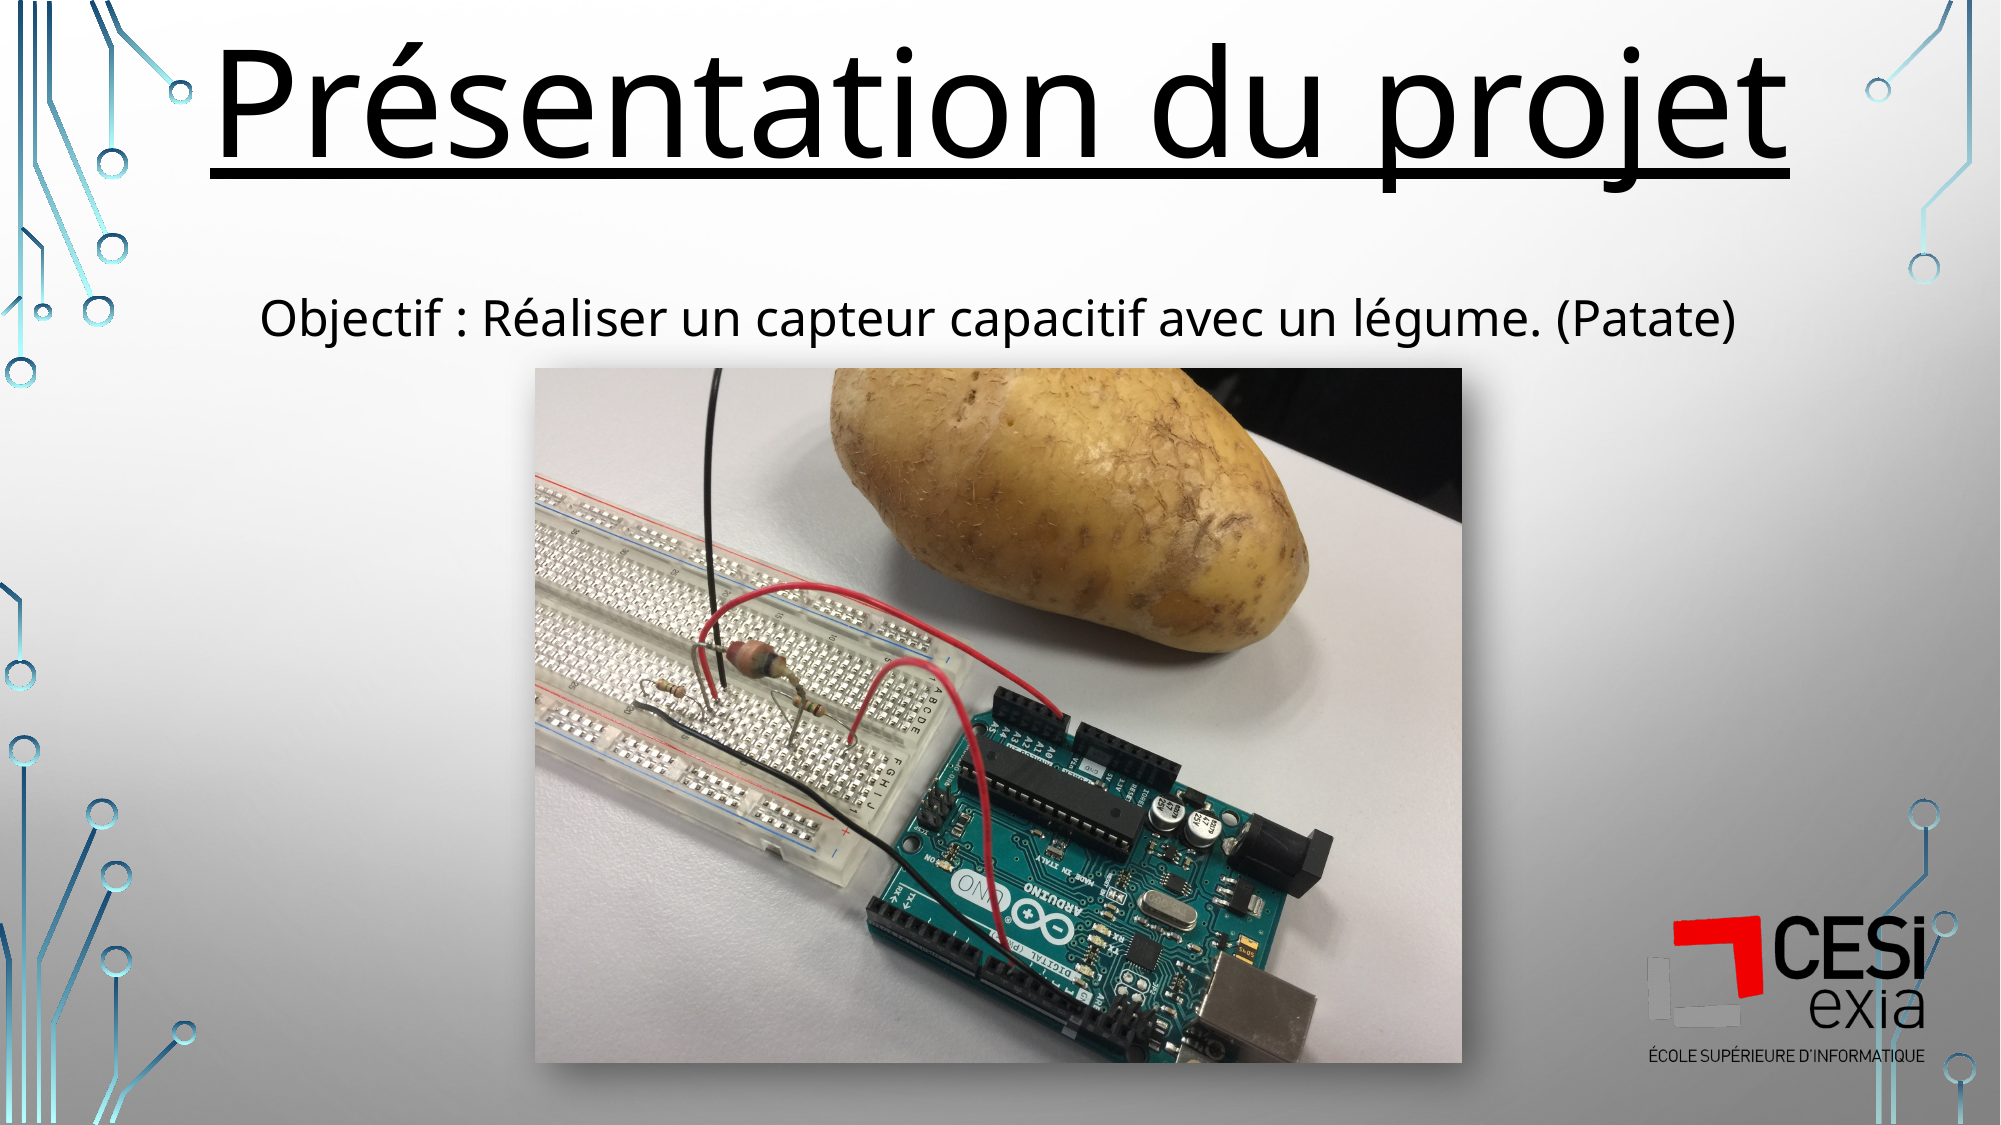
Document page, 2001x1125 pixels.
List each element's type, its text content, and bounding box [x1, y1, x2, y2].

text_box Objectif : Réaliser un capteur capacitif avec un légume. (Patate) [177, 279, 1820, 414]
text_box Présentation du projet [0, 0, 2000, 195]
picture [1644, 914, 1927, 1063]
picture [535, 368, 1462, 1063]
